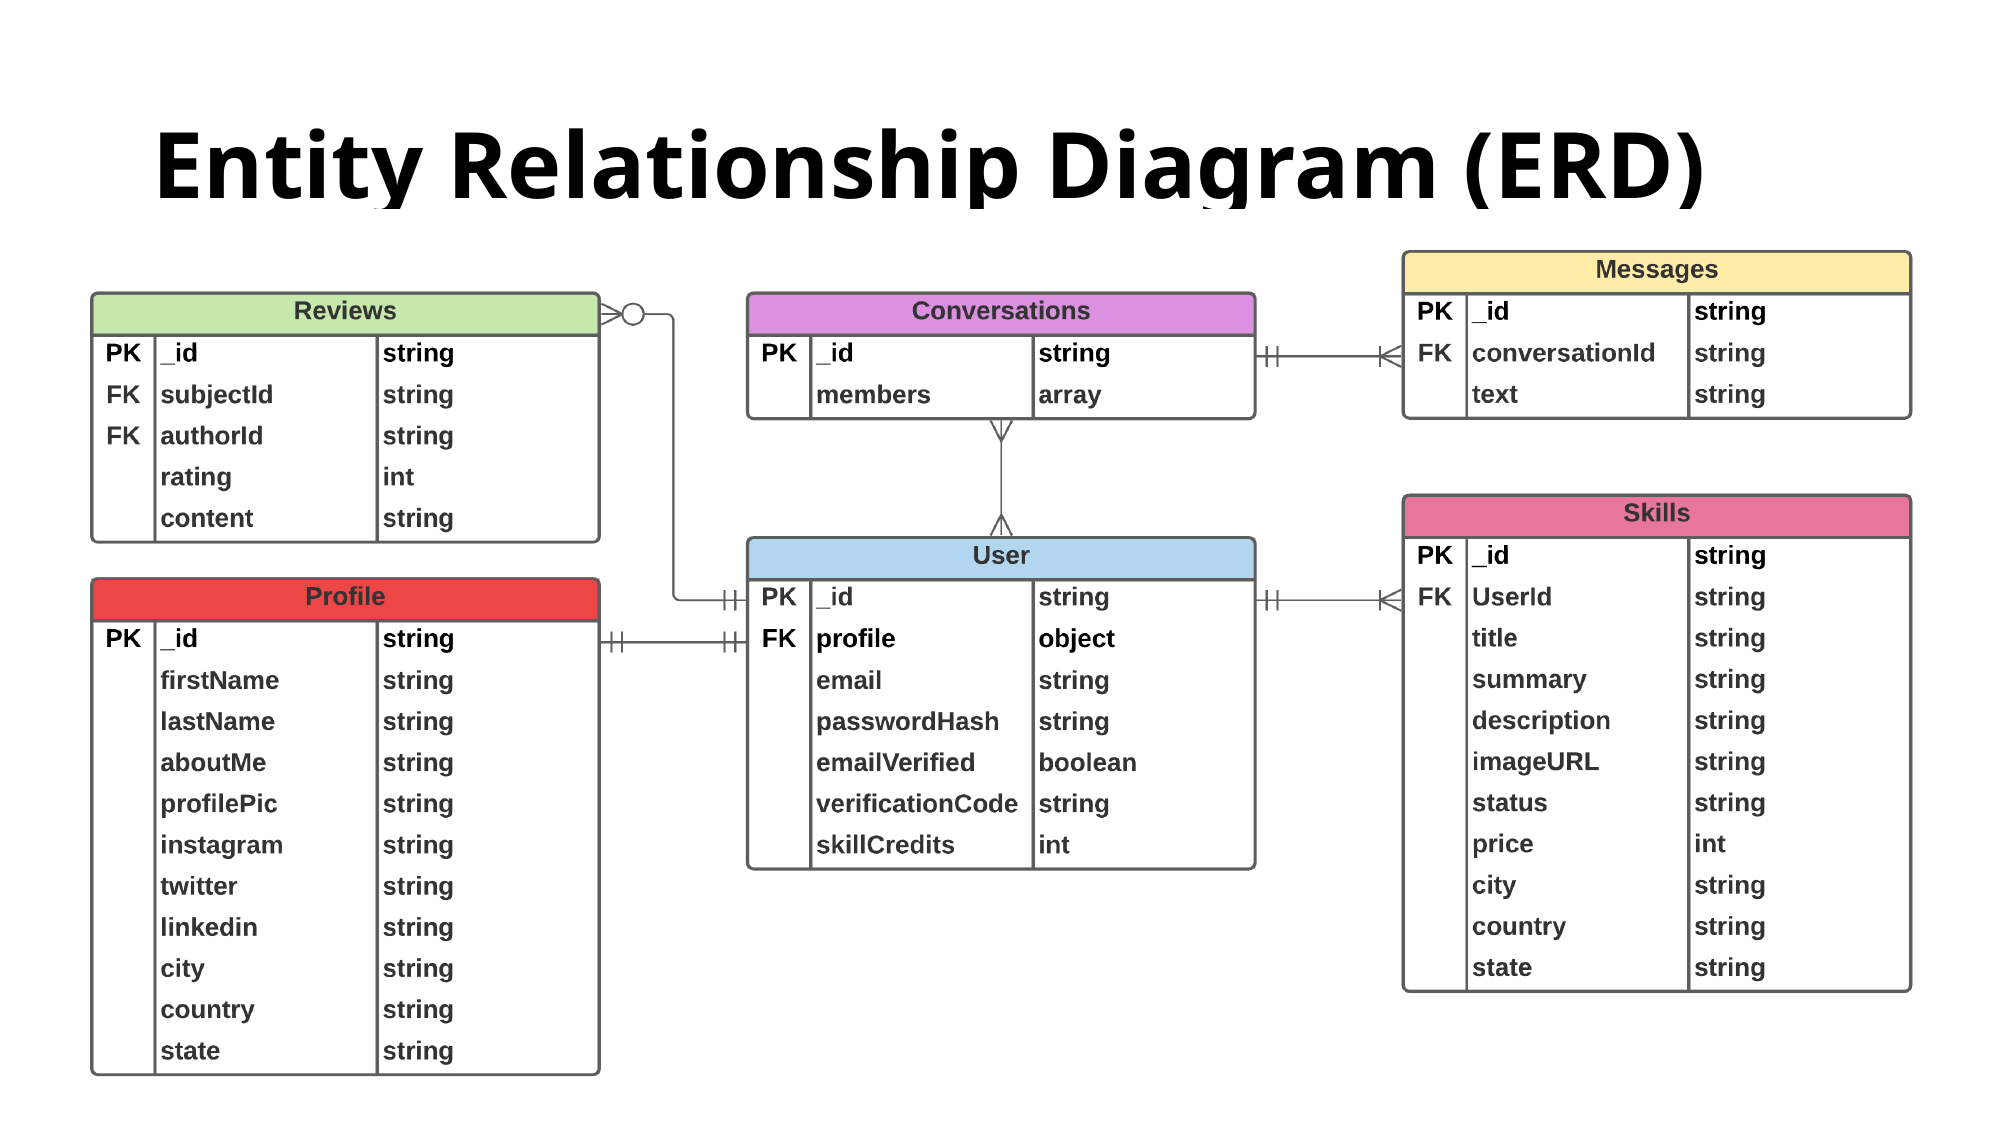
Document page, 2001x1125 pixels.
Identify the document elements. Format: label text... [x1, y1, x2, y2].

title Entity Relationship Diagram (ERD) [137, 59, 1863, 209]
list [49, 209, 1953, 1117]
